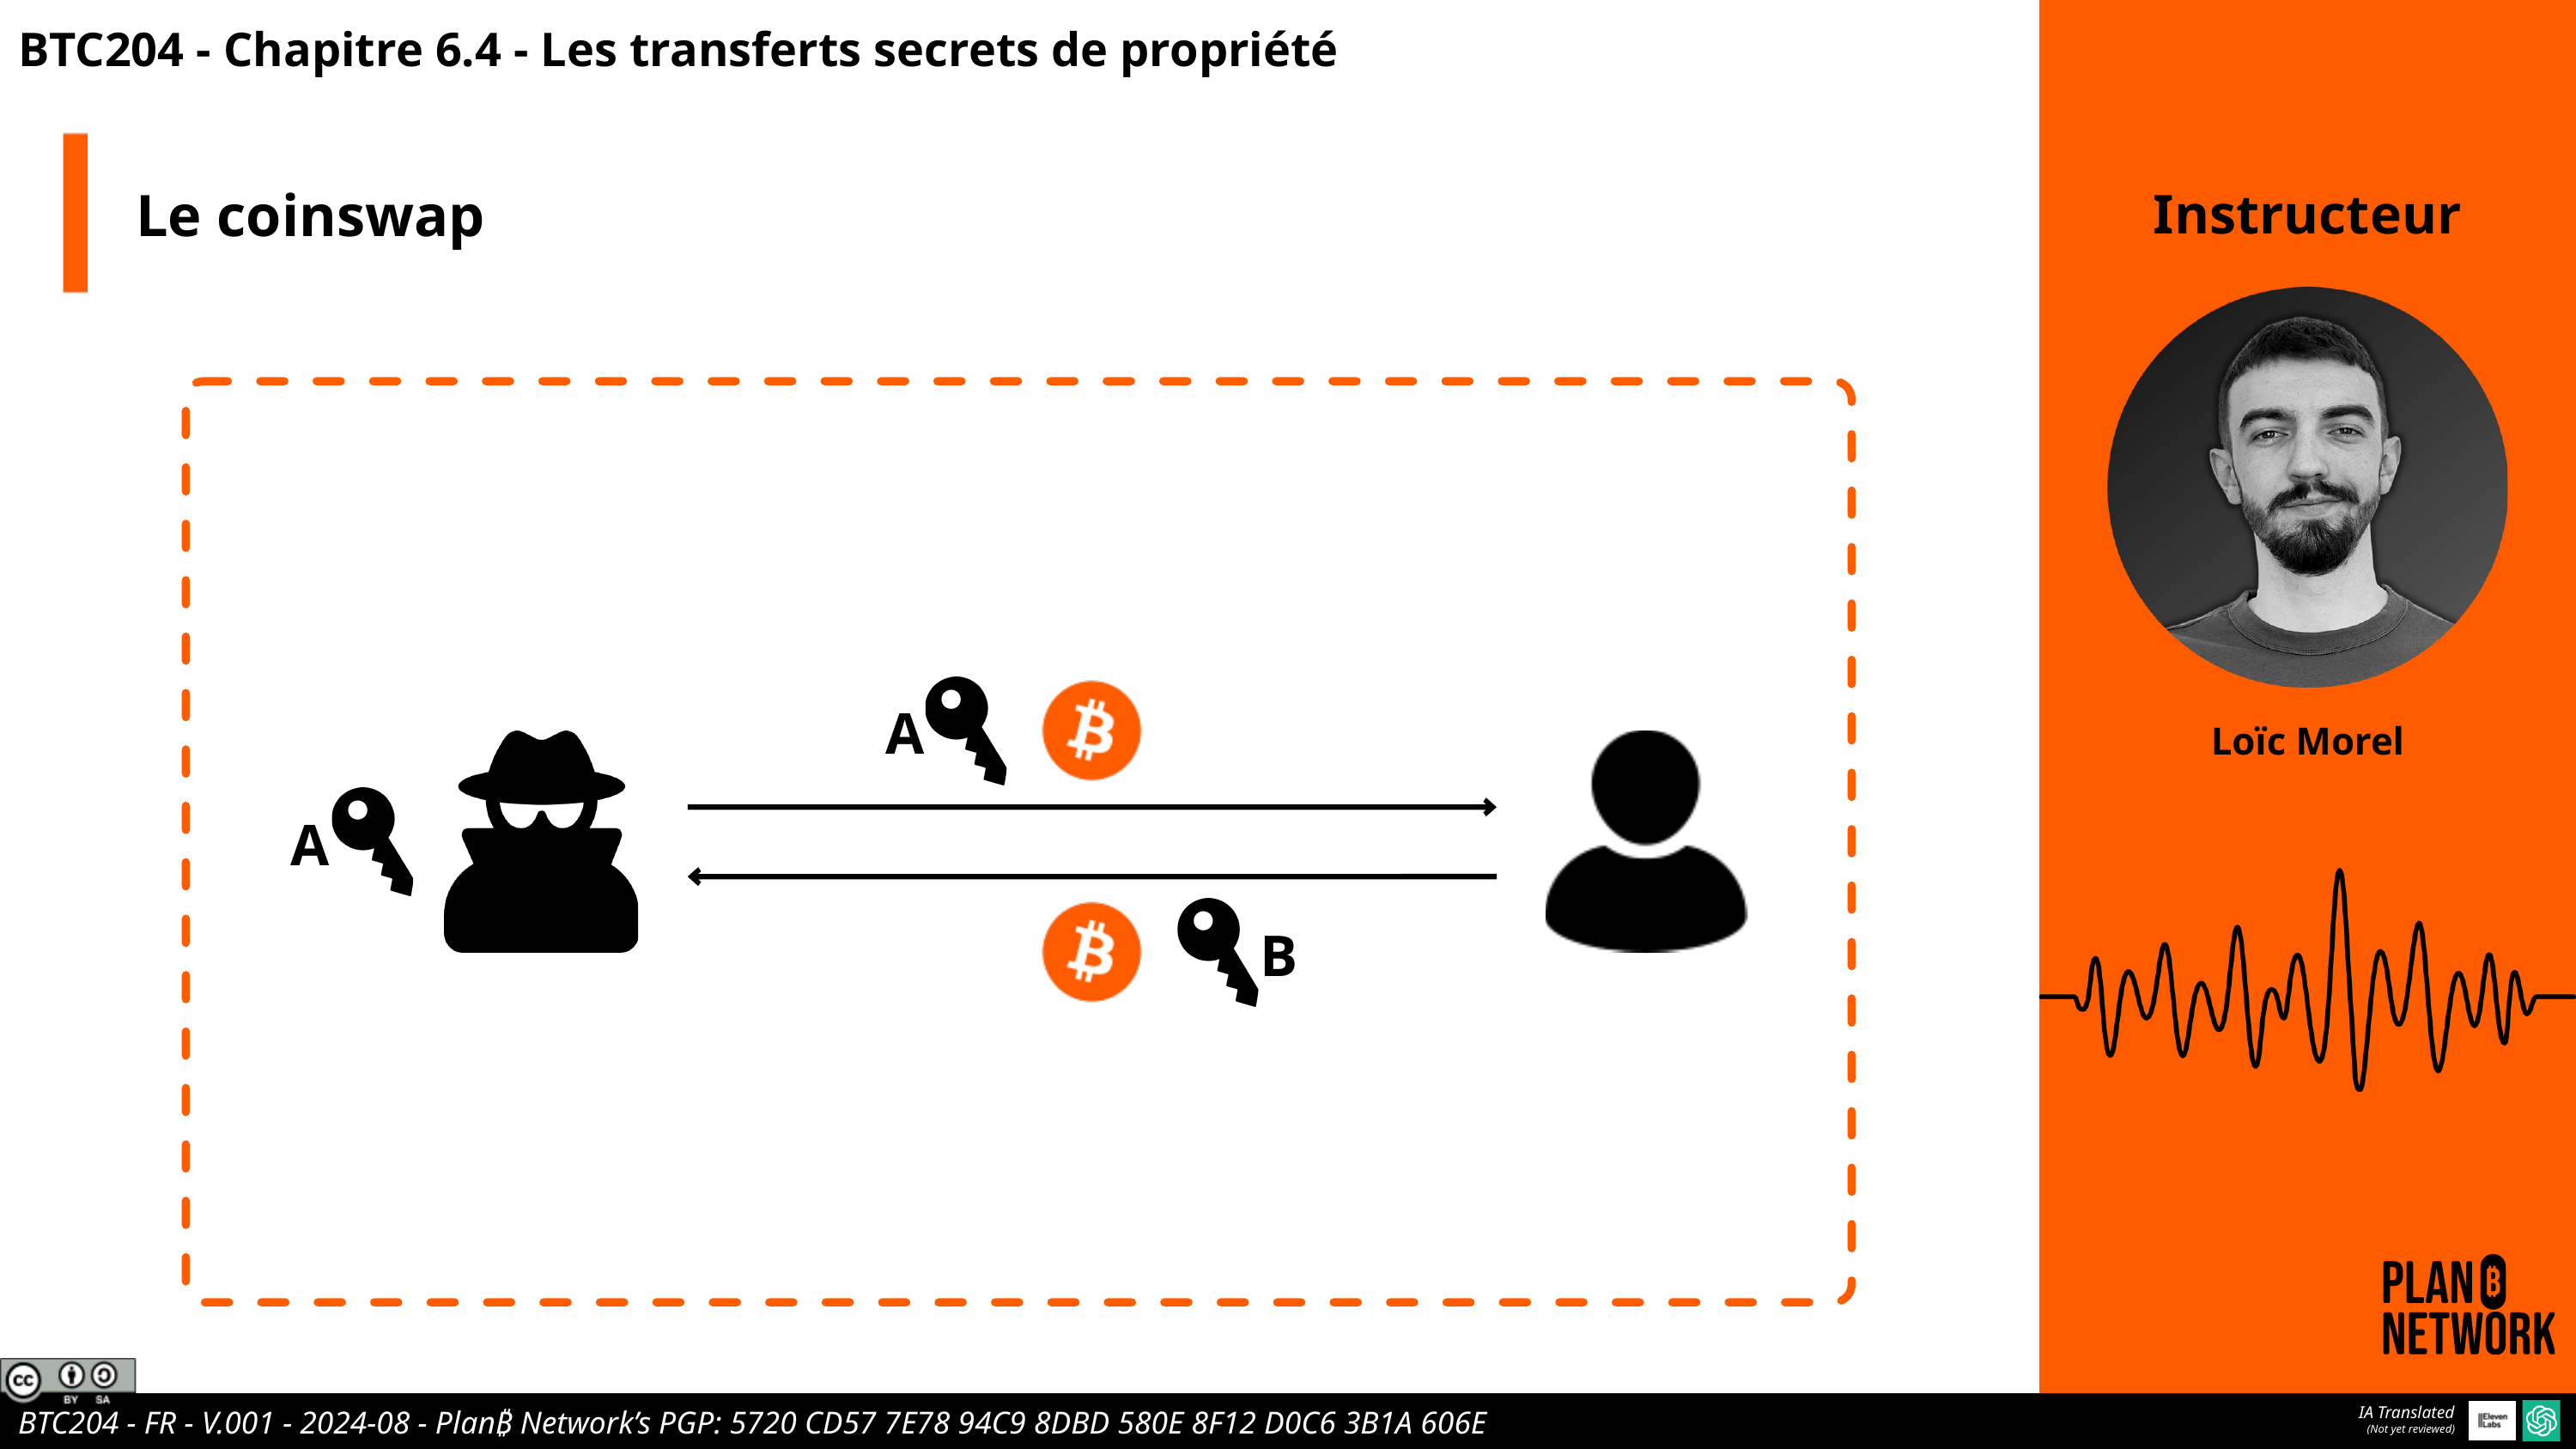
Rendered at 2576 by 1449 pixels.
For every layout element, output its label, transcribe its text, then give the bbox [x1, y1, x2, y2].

text_box [63, 128, 88, 294]
text_box Le coinswap [136, 167, 1971, 248]
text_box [0, 1392, 2576, 1449]
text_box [185, 380, 1852, 1303]
text_box BTC204 - Chapitre 6.4 - Les transferts secrets de propriété [18, 10, 1953, 76]
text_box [2038, 0, 2576, 1390]
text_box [2522, 1399, 2561, 1442]
text_box [0, 1358, 137, 1390]
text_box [2468, 1400, 2517, 1440]
